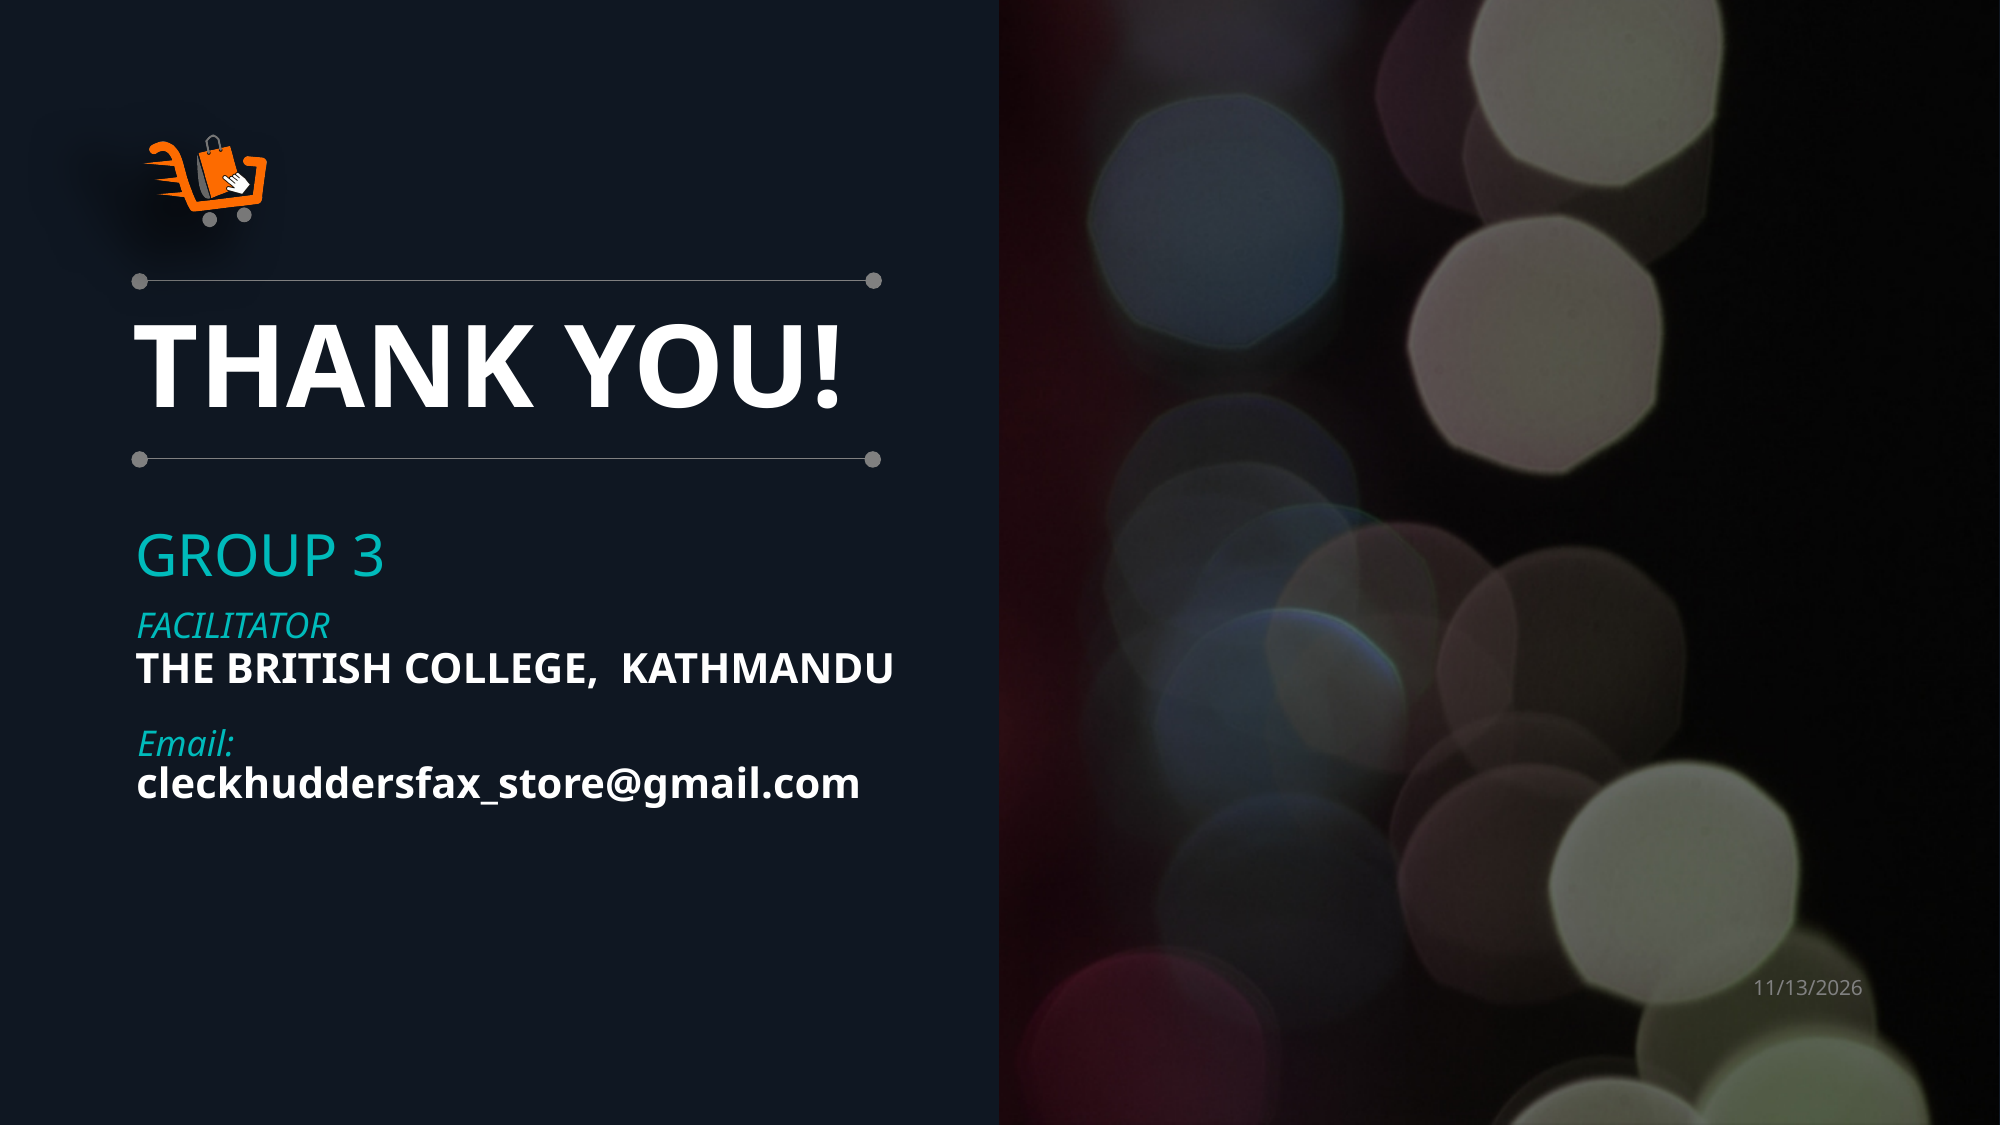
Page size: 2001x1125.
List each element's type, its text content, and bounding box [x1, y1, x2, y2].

list FACILITATOR [136, 607, 889, 646]
title THANK YOU! [132, 253, 928, 433]
picture [134, 128, 292, 235]
list cleckhuddersfax_store@gmail.com [136, 762, 889, 823]
list GROUP 3 [135, 505, 888, 590]
list Email: [137, 725, 890, 764]
list THE BRITISH COLLEGE, KATHMANDU [135, 647, 961, 694]
picture [999, 0, 1999, 1125]
